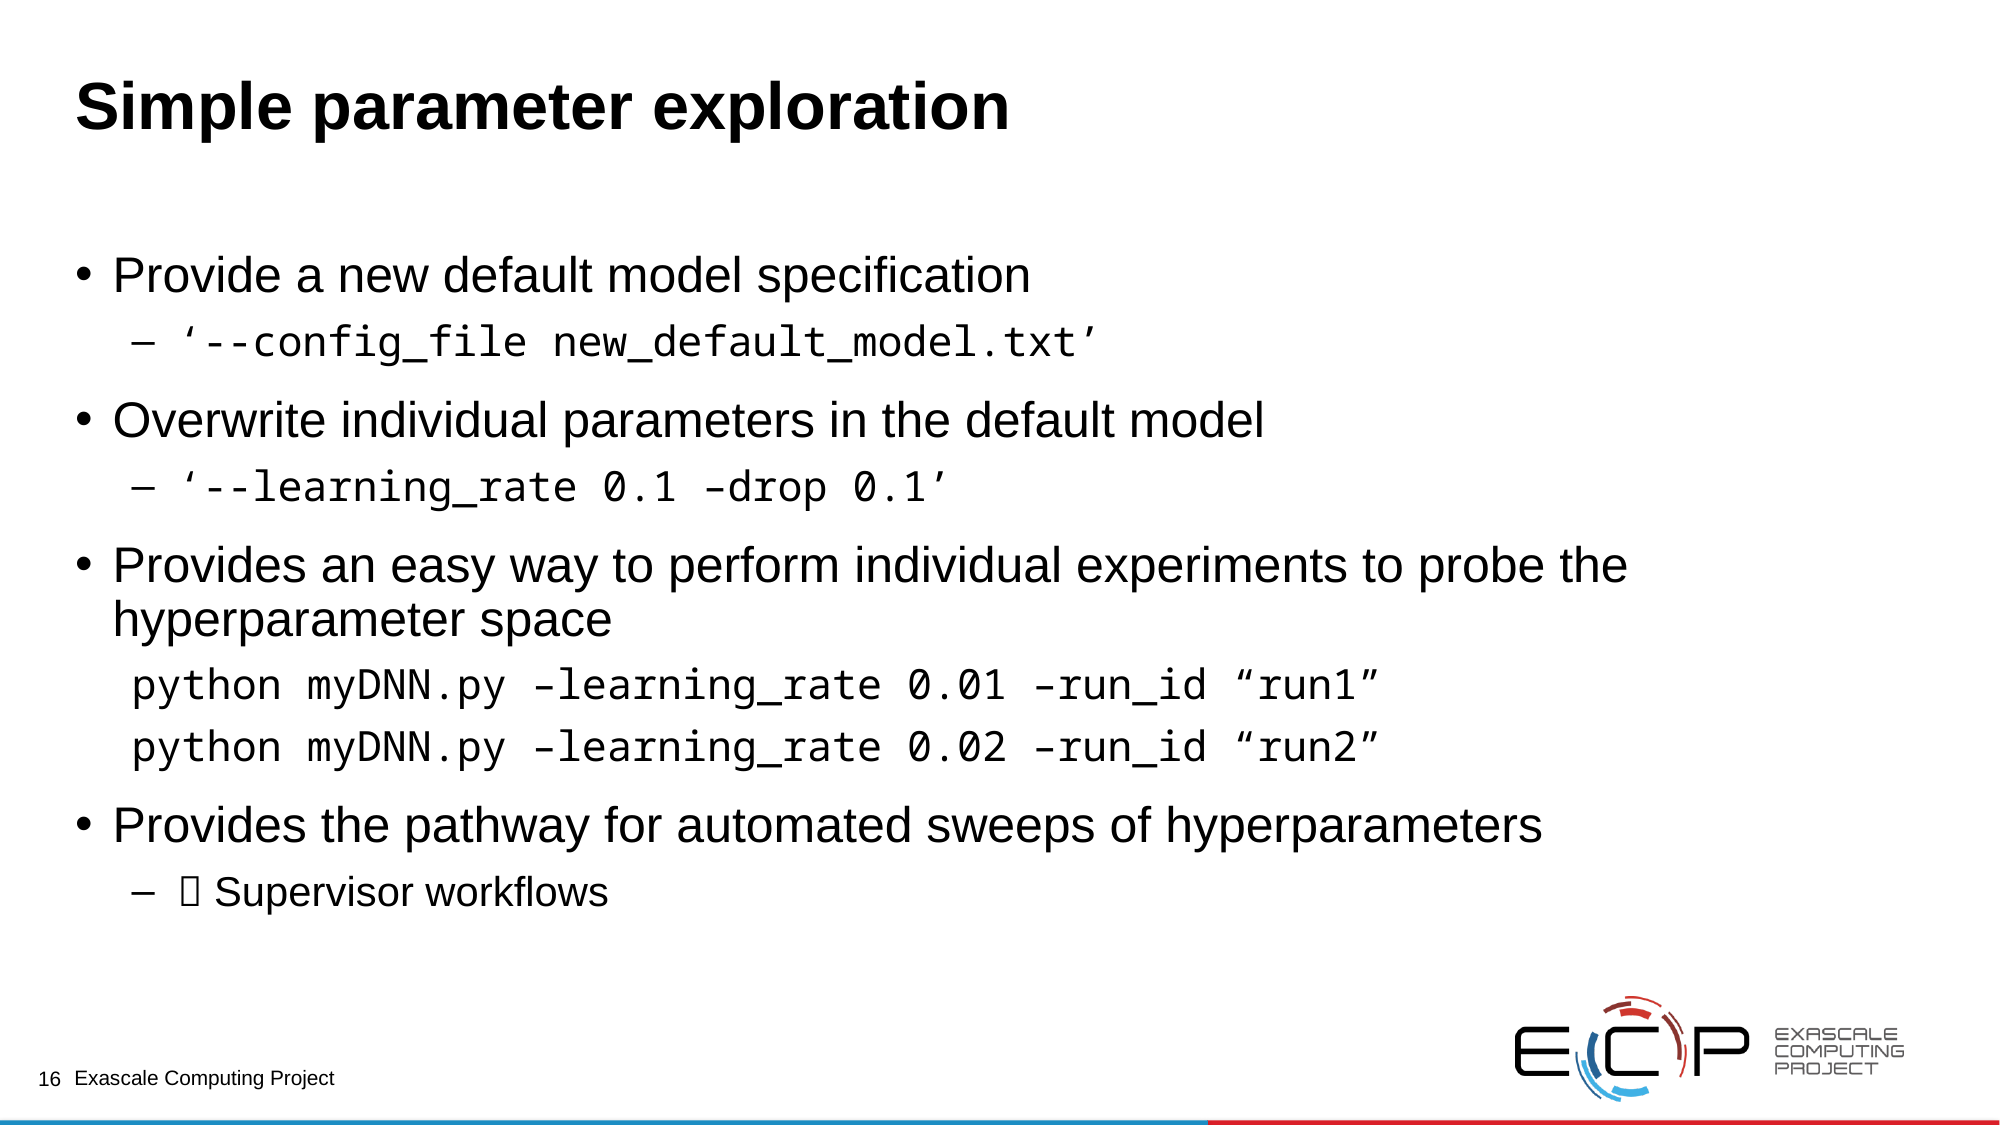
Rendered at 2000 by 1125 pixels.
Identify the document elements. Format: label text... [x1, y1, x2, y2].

picture [1515, 996, 1904, 1102]
list Provide a new default model specification ‘--config_file new_default_model.txt’ Overwrite individual parameters in the default model ‘--learning_rate 0.1 –drop 0.1’ Provides an easy way to perform individual experiments to probe the hyperparameter space python myDNN.py –learning_rate 0.01 –run_id “run1” python myDNN.py –learning_rate 0.02 –run_id “run2” Provides the pathway for automated sweeps of hyperparameters  Supervisor workflows [59, 241, 1926, 907]
title Simple parameter exploration [59, 67, 1926, 152]
